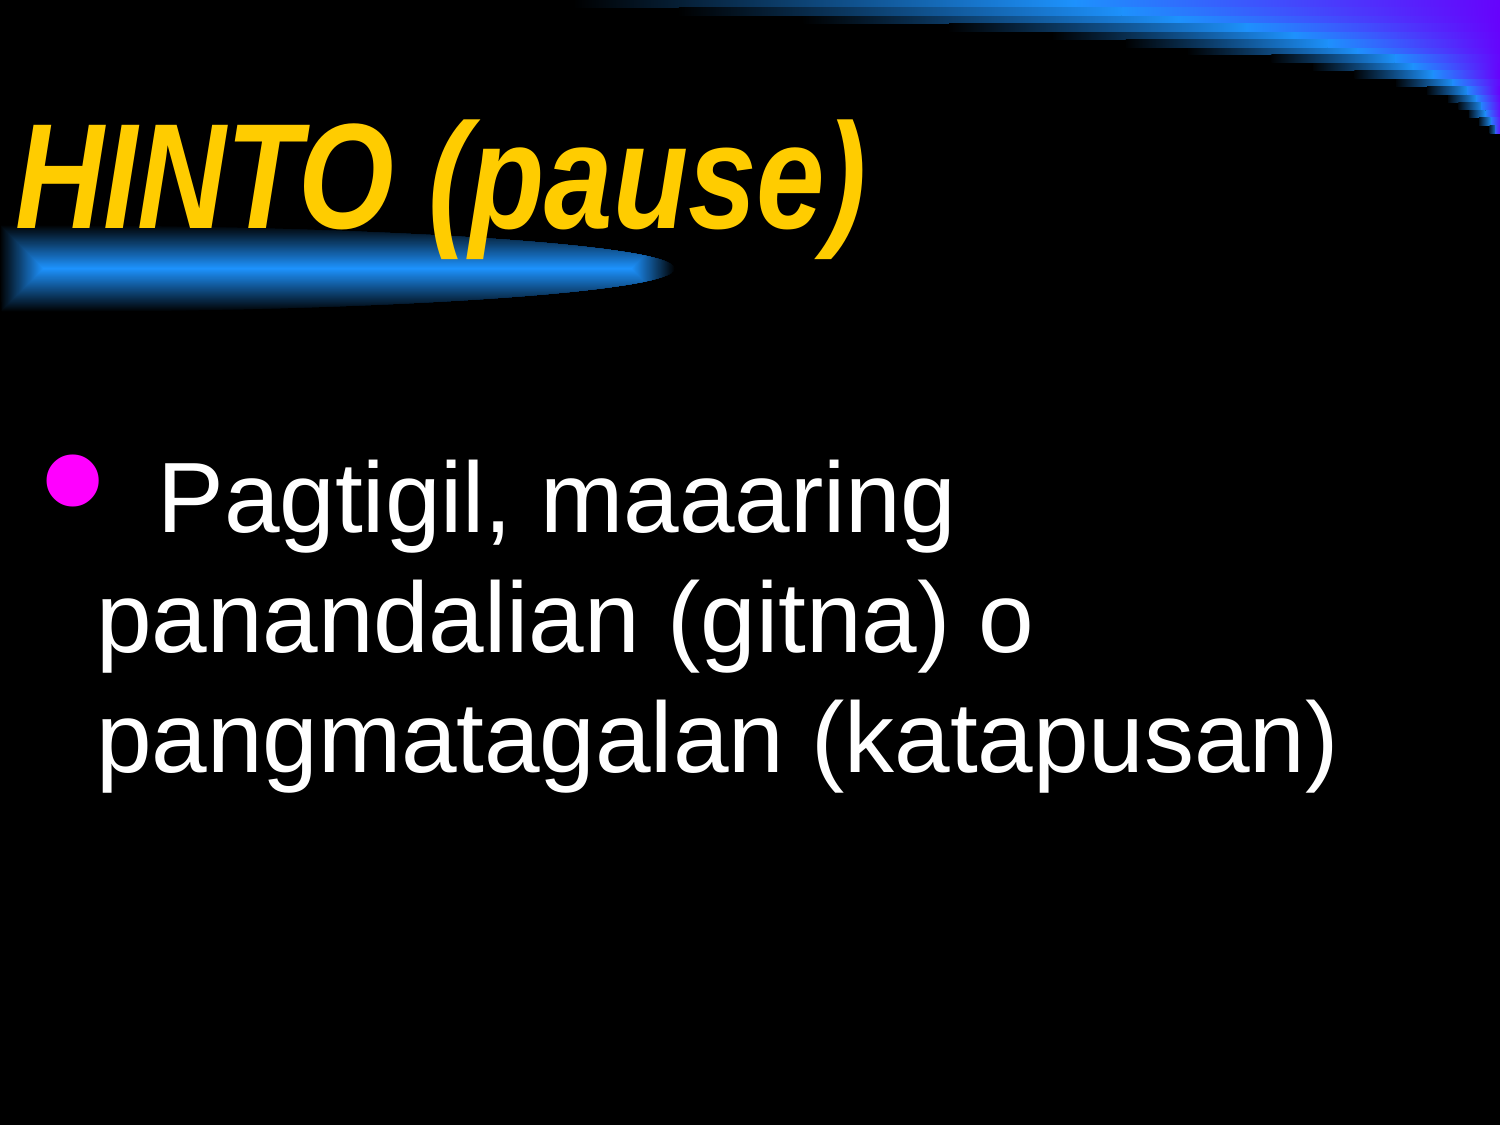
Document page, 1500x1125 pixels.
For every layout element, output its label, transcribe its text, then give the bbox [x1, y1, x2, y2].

list Pagtigil, maaaring panandalian (gitna) o pangmatagalan (katapusan) [24, 424, 1500, 1125]
title HINTO (pause) [0, 74, 1500, 263]
